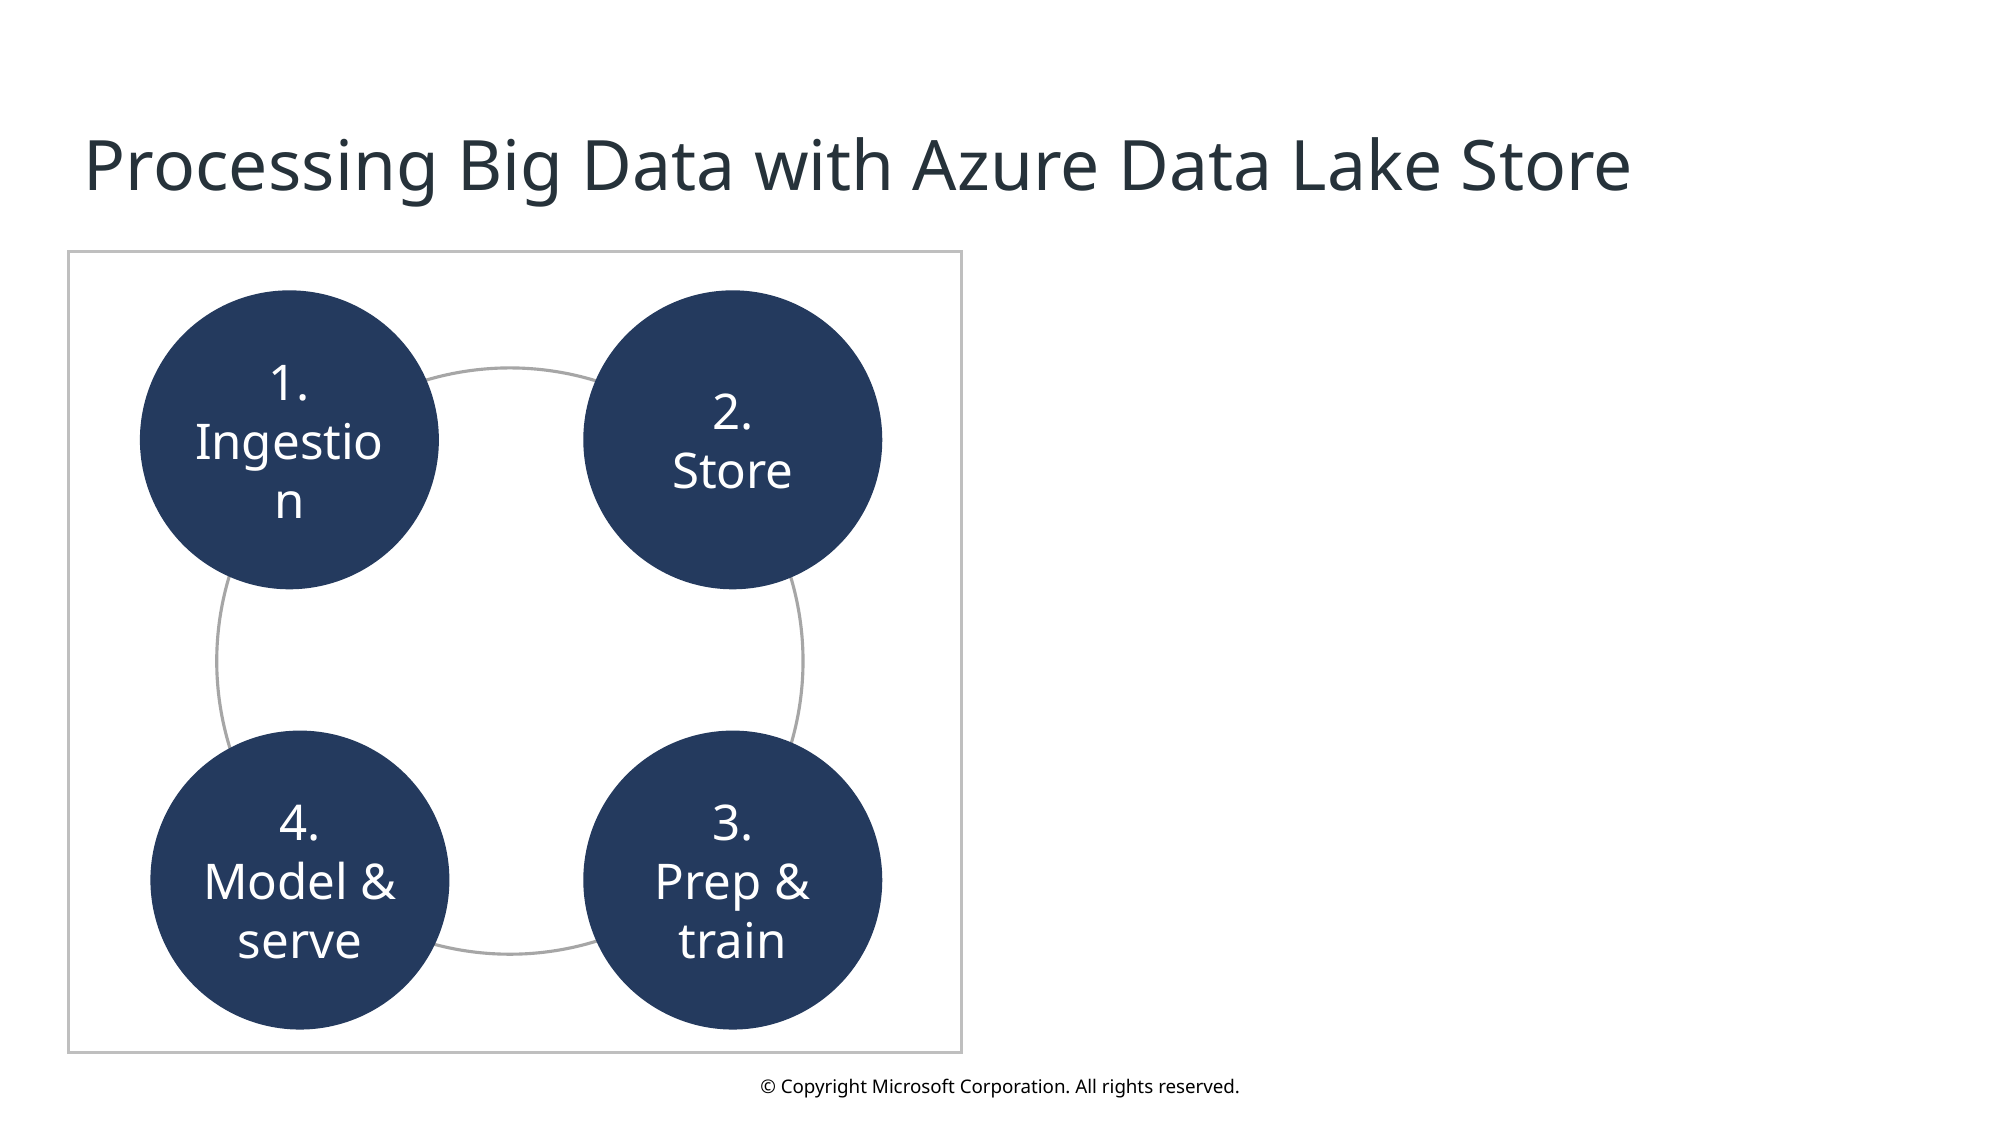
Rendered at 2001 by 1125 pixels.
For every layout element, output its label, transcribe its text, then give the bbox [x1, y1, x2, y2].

text_box [68, 251, 962, 1053]
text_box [139, 290, 883, 1030]
title Processing Big Data with Azure Data Lake Store [68, 101, 1885, 234]
